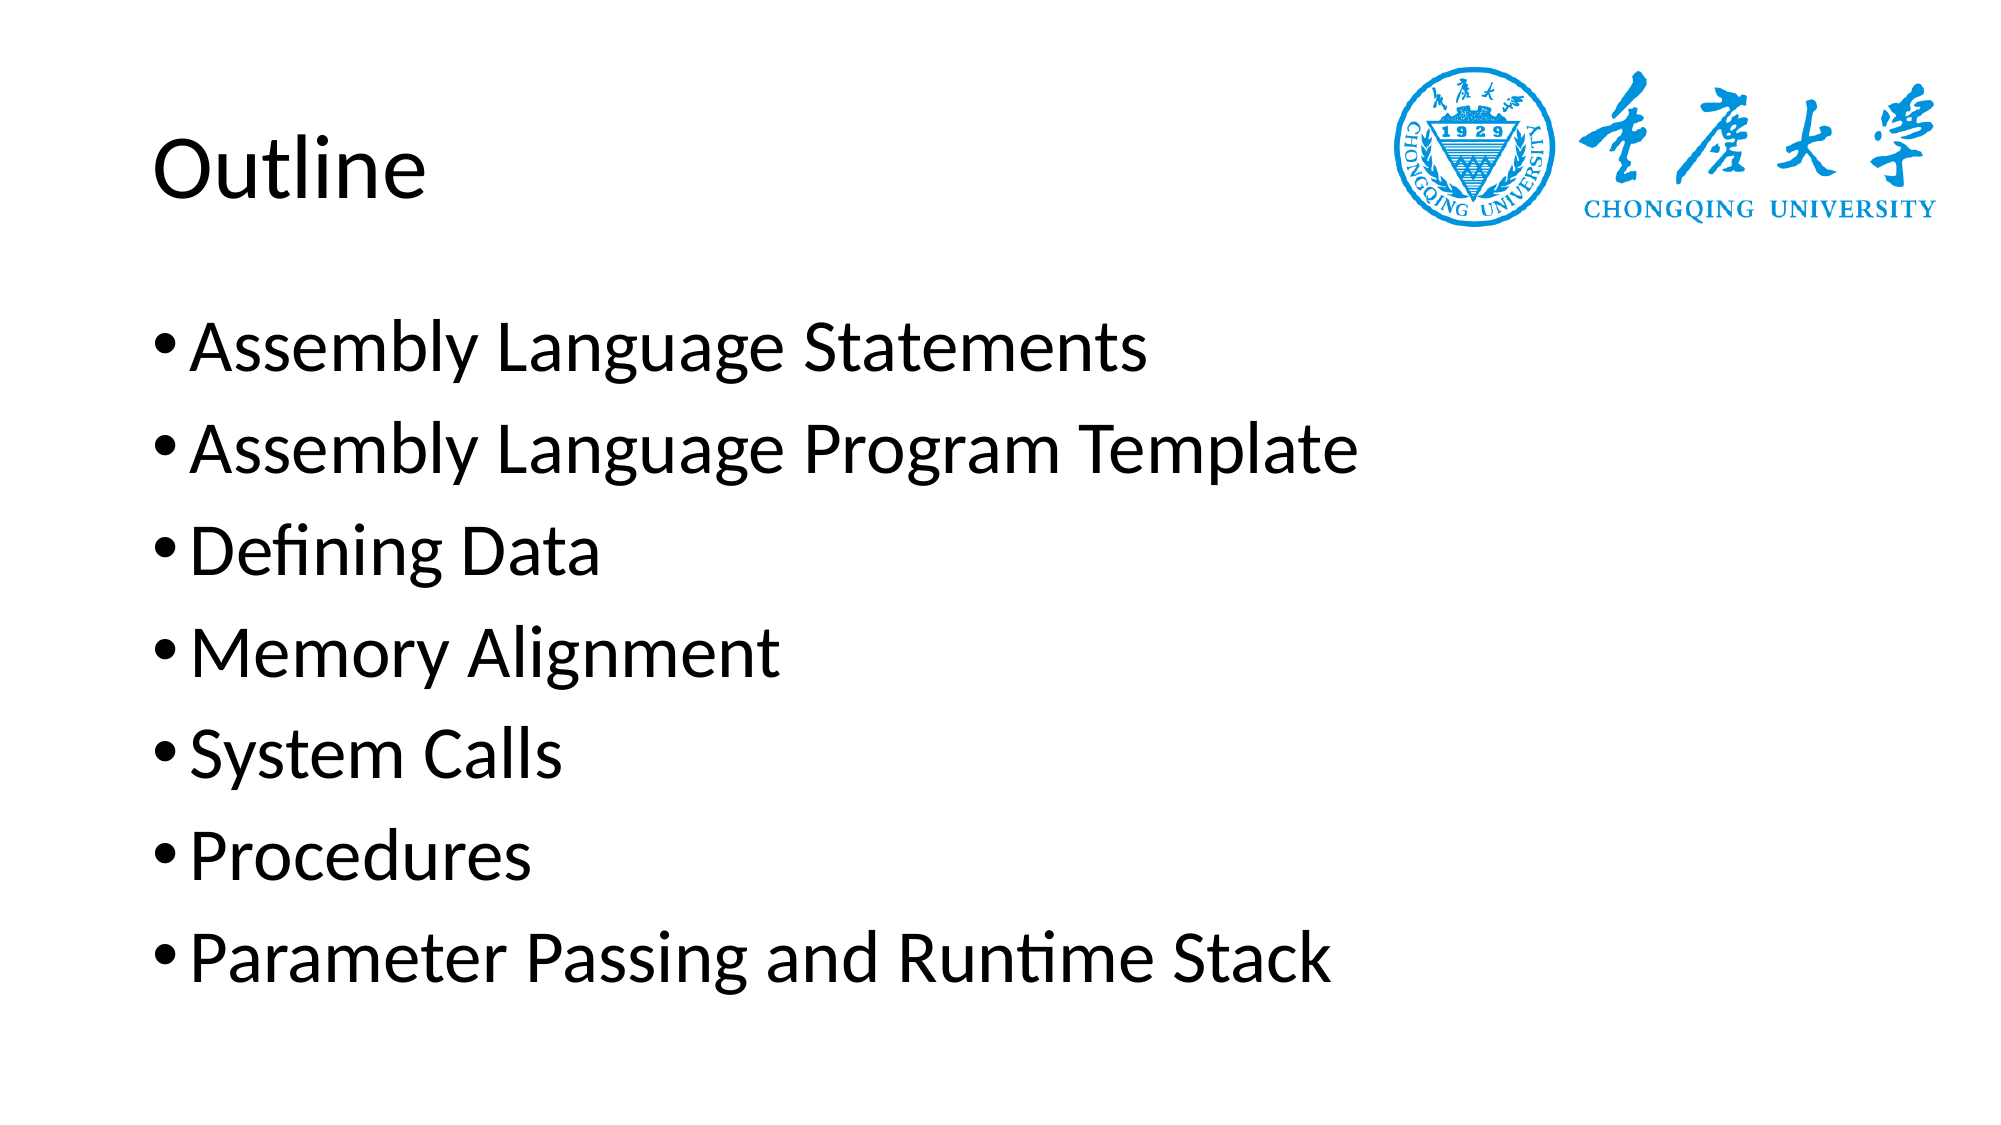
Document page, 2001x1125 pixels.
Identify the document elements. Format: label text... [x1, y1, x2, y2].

title Outline [137, 59, 1863, 278]
picture [1352, 12, 1977, 252]
list Assembly Language Statements Assembly Language Program Template Defining Data Memory Alignment System Calls Procedures Parameter Passing and Runtime Stack [137, 299, 1863, 1014]
